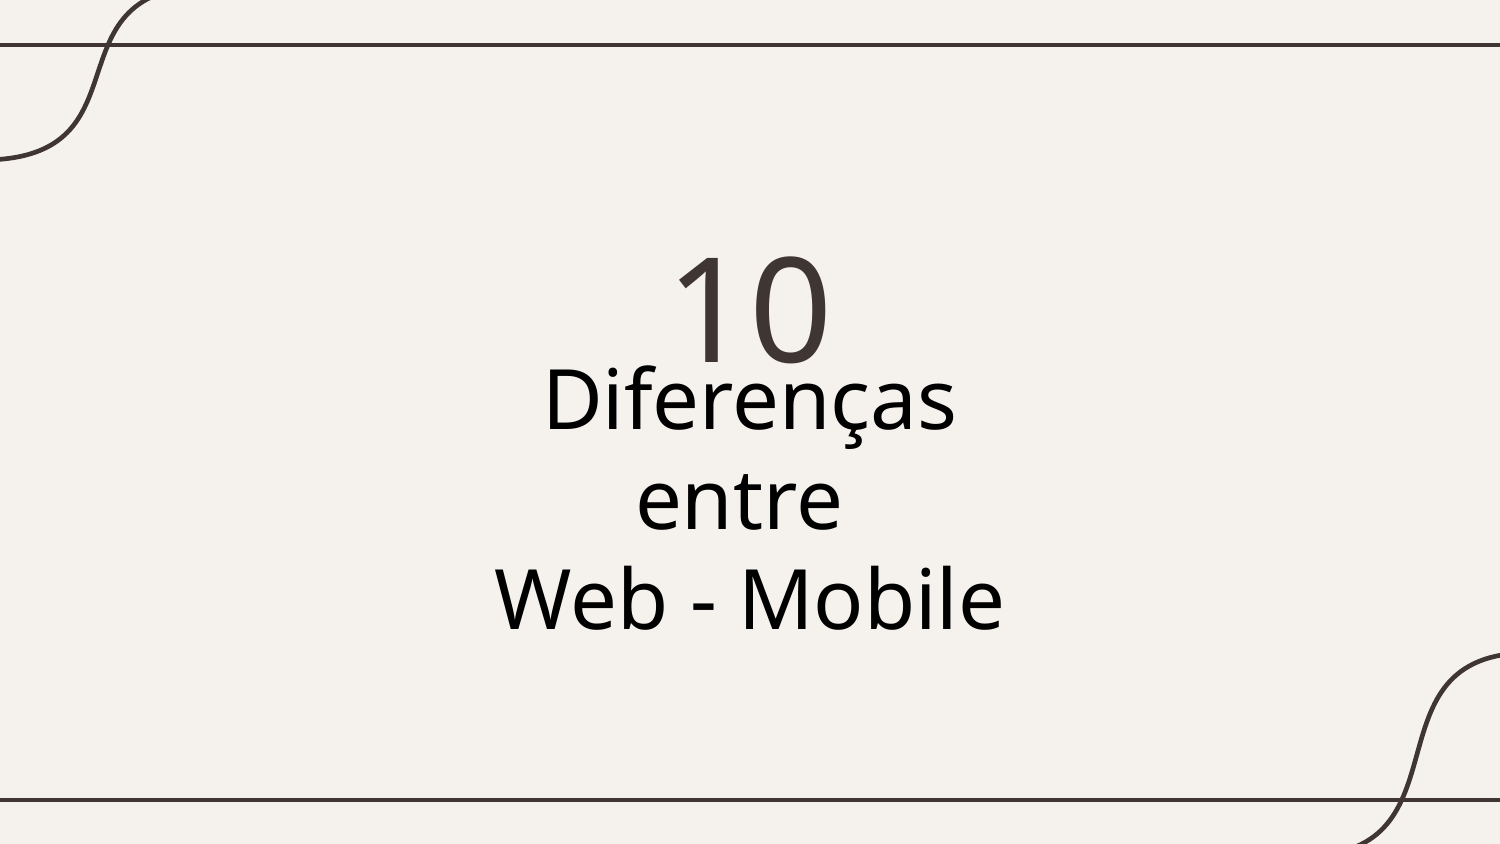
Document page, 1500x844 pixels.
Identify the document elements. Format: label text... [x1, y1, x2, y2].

title Diferenças entre Web - Mobile [412, 373, 1088, 620]
title 10 [614, 224, 886, 385]
